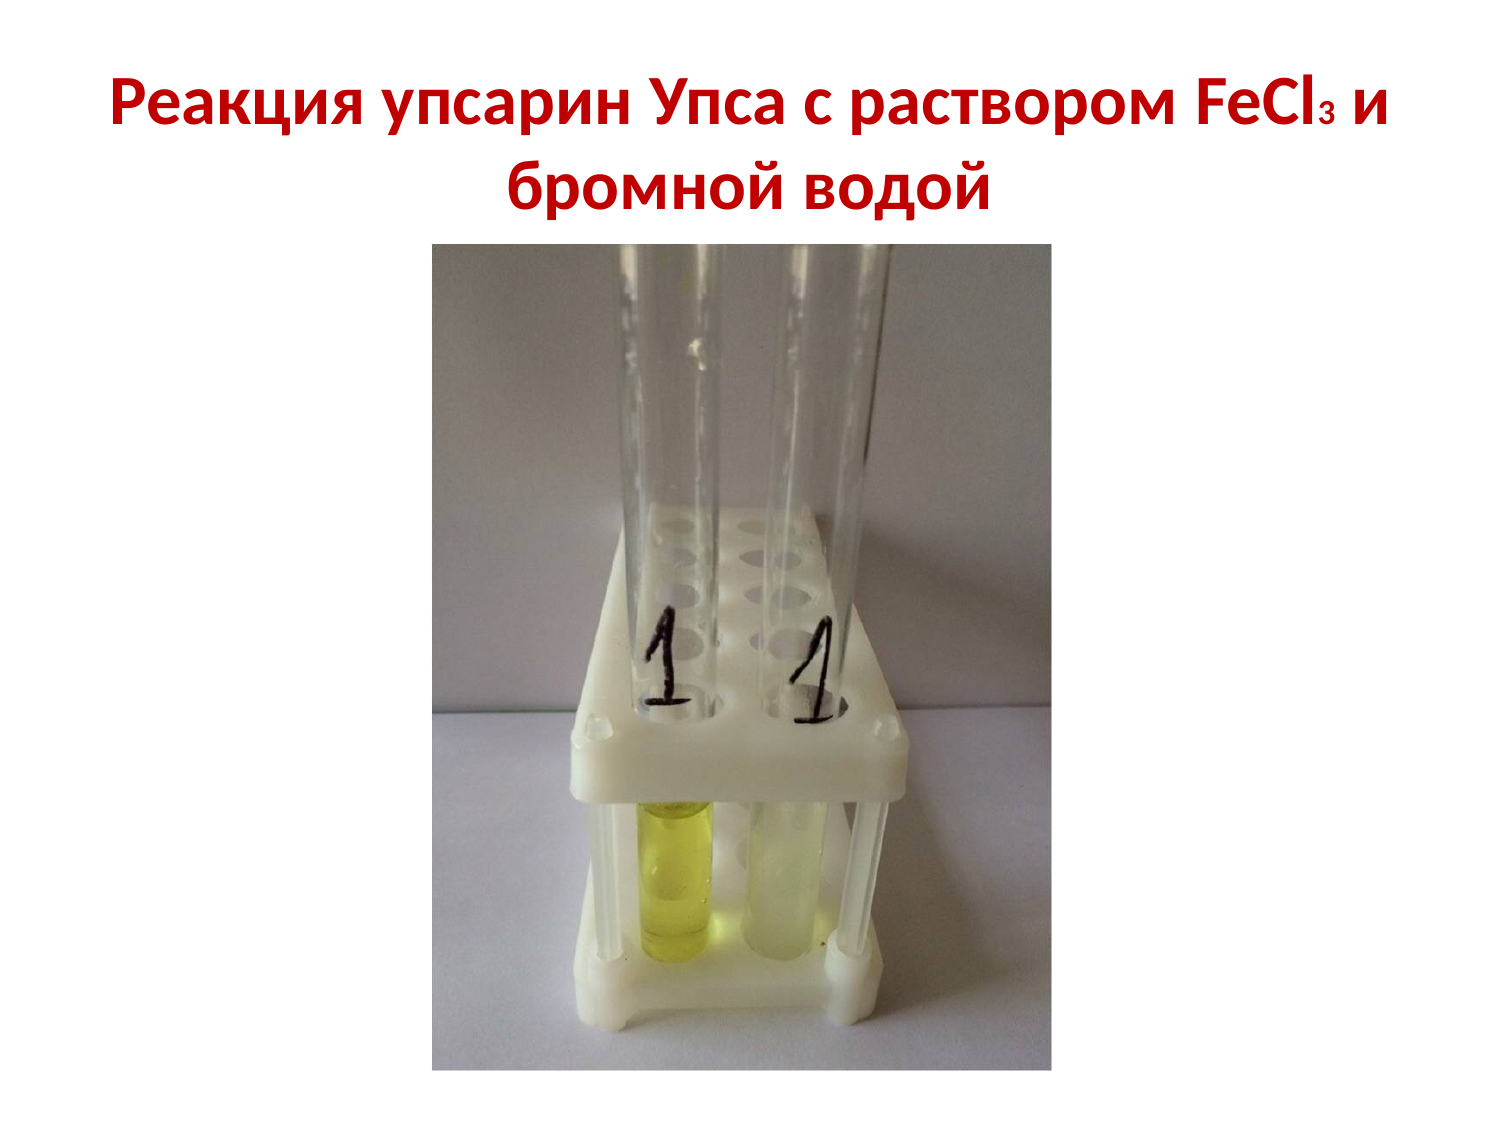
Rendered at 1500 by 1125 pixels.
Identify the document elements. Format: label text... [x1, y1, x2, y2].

picture [430, 243, 1052, 1071]
title Реакция упсарин Упса с раствором FeCl3 и бромной водой [75, 45, 1425, 233]
